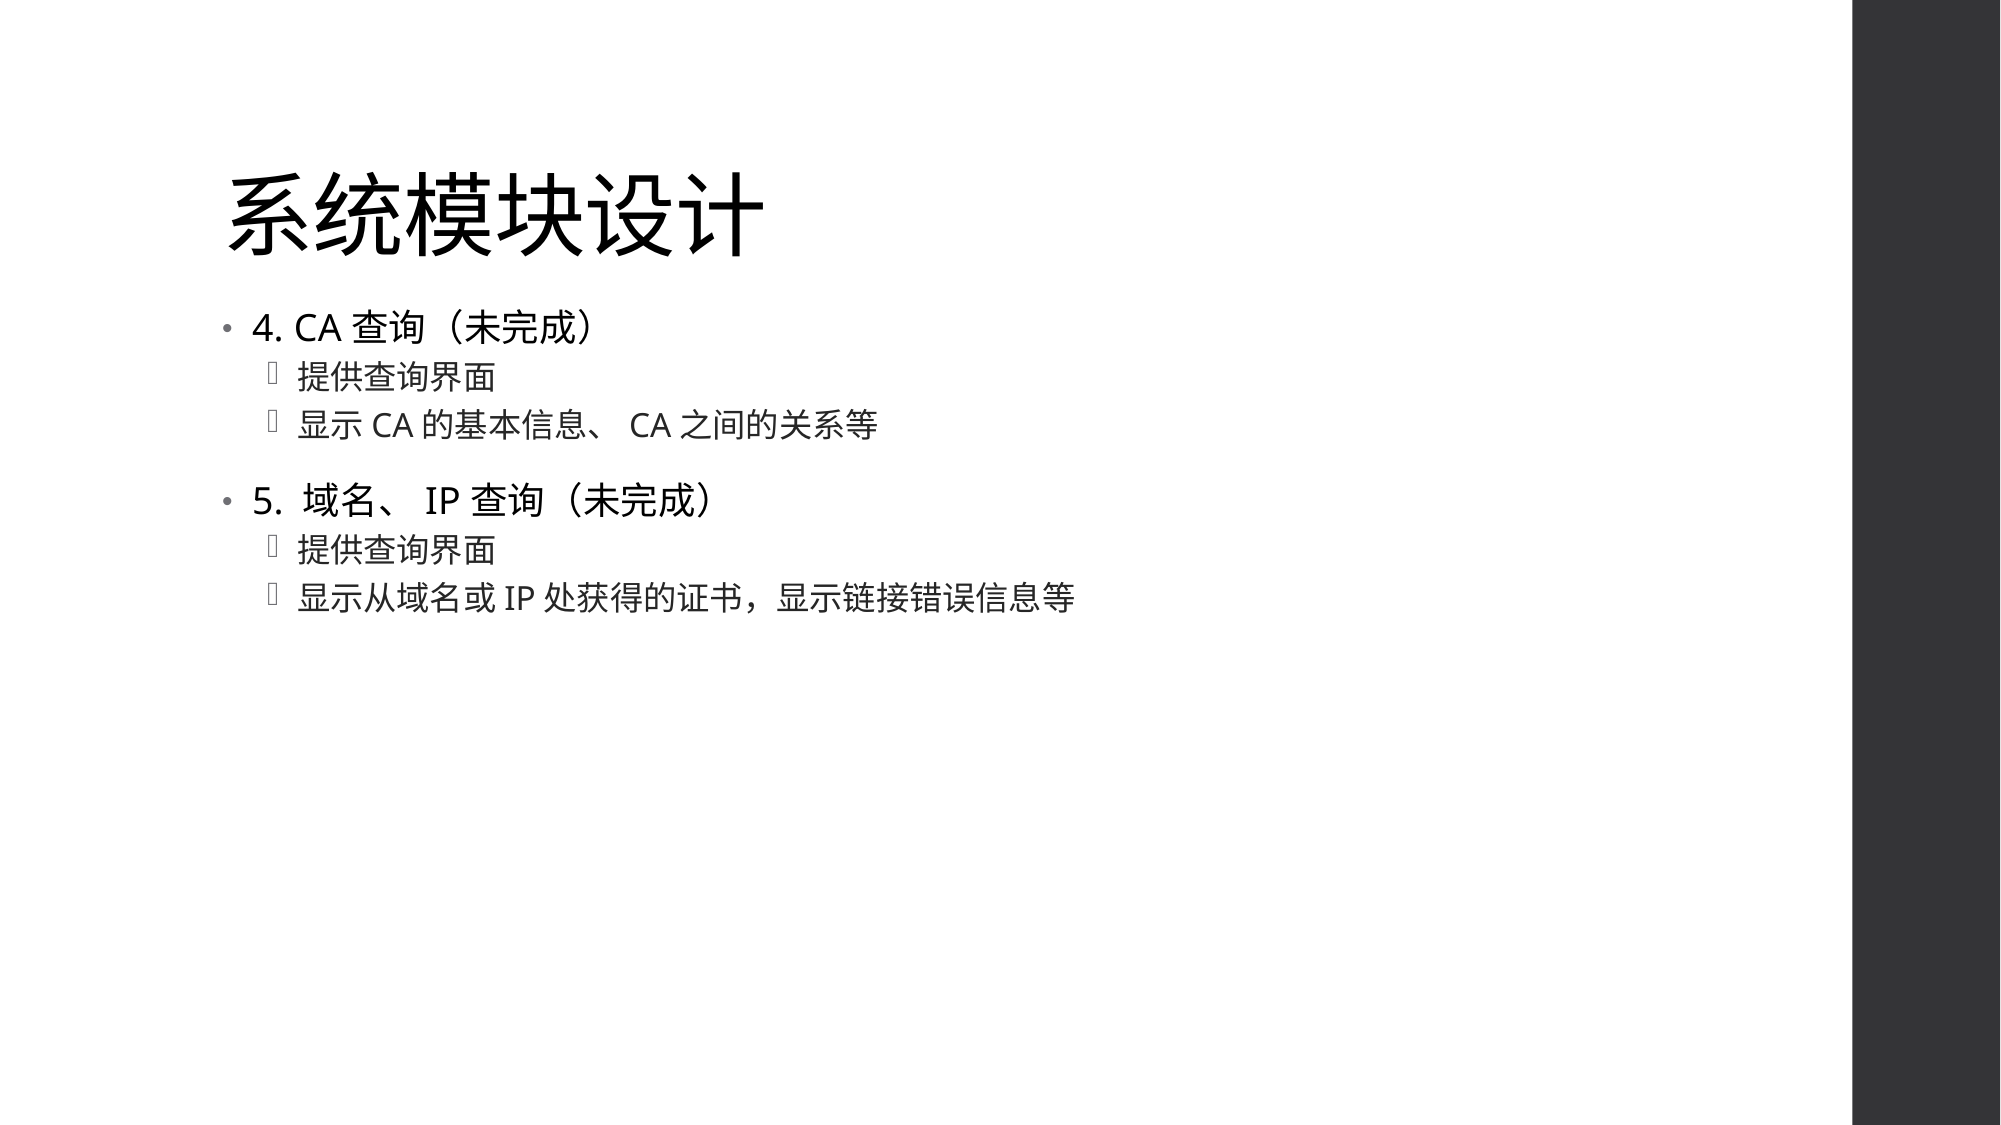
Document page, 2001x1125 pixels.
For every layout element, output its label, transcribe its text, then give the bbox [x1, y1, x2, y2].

title 系统模块设计 [206, 60, 1797, 278]
list 4. CA查询（未完成） 提供查询界面 显示CA的基本信息、CA之间的关系等 5. 域名、IP查询（未完成） 提供查询界面 显示从域名或IP处获得的证书，显示链接错误信息等 [206, 299, 1617, 1014]
